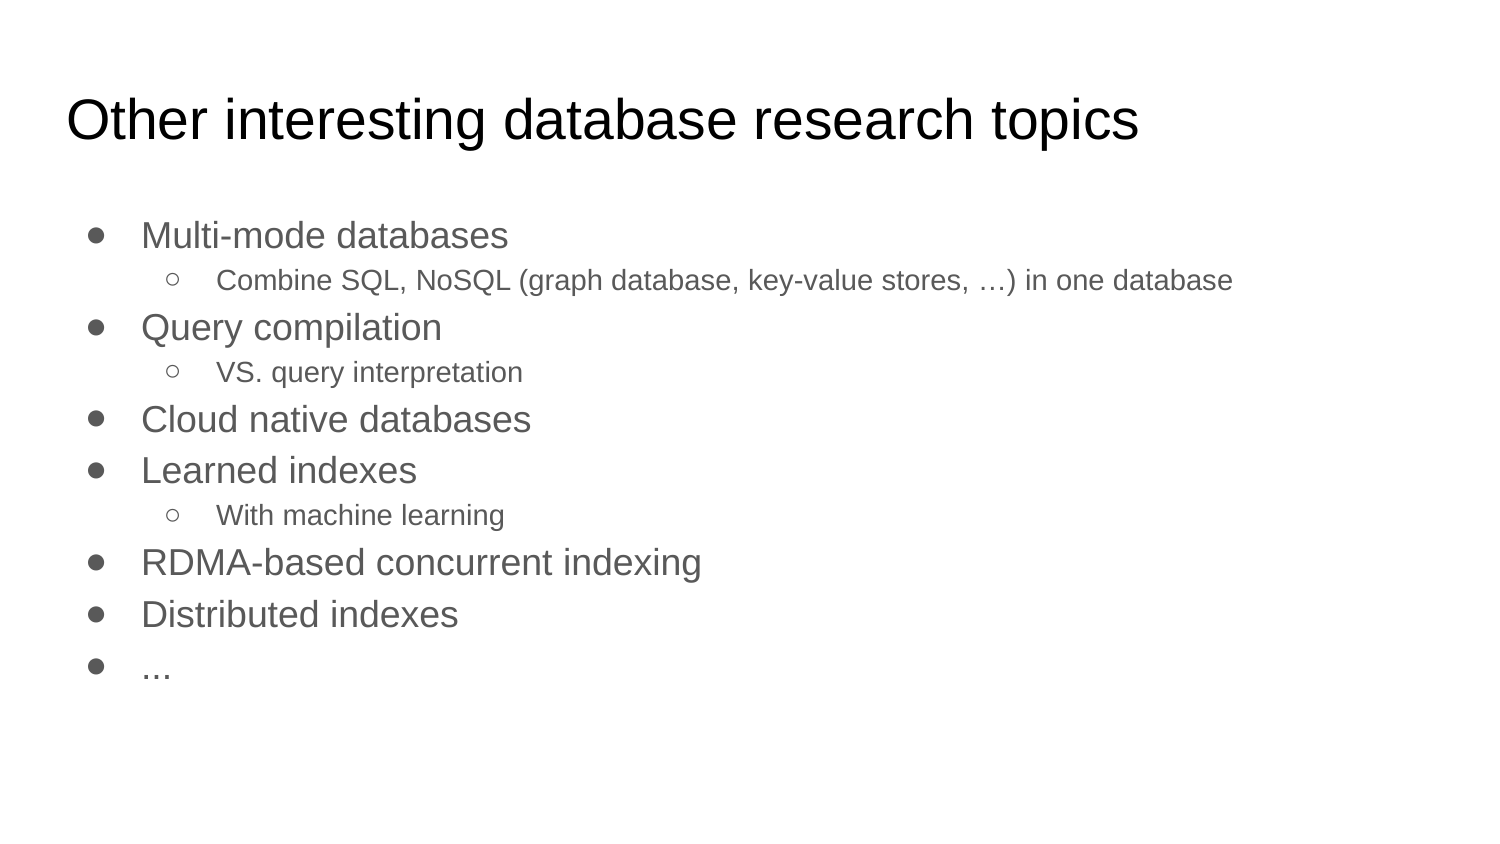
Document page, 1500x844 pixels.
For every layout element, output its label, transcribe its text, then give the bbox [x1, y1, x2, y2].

list Multi-mode databases Combine SQL, NoSQL (graph database, key-value stores, …) in one database Query compilation VS. query interpretation Cloud native databases Learned indexes With machine learning RDMA-based concurrent indexing Distributed indexes ... [51, 189, 1449, 750]
title Other interesting database research topics [51, 72, 1449, 167]
